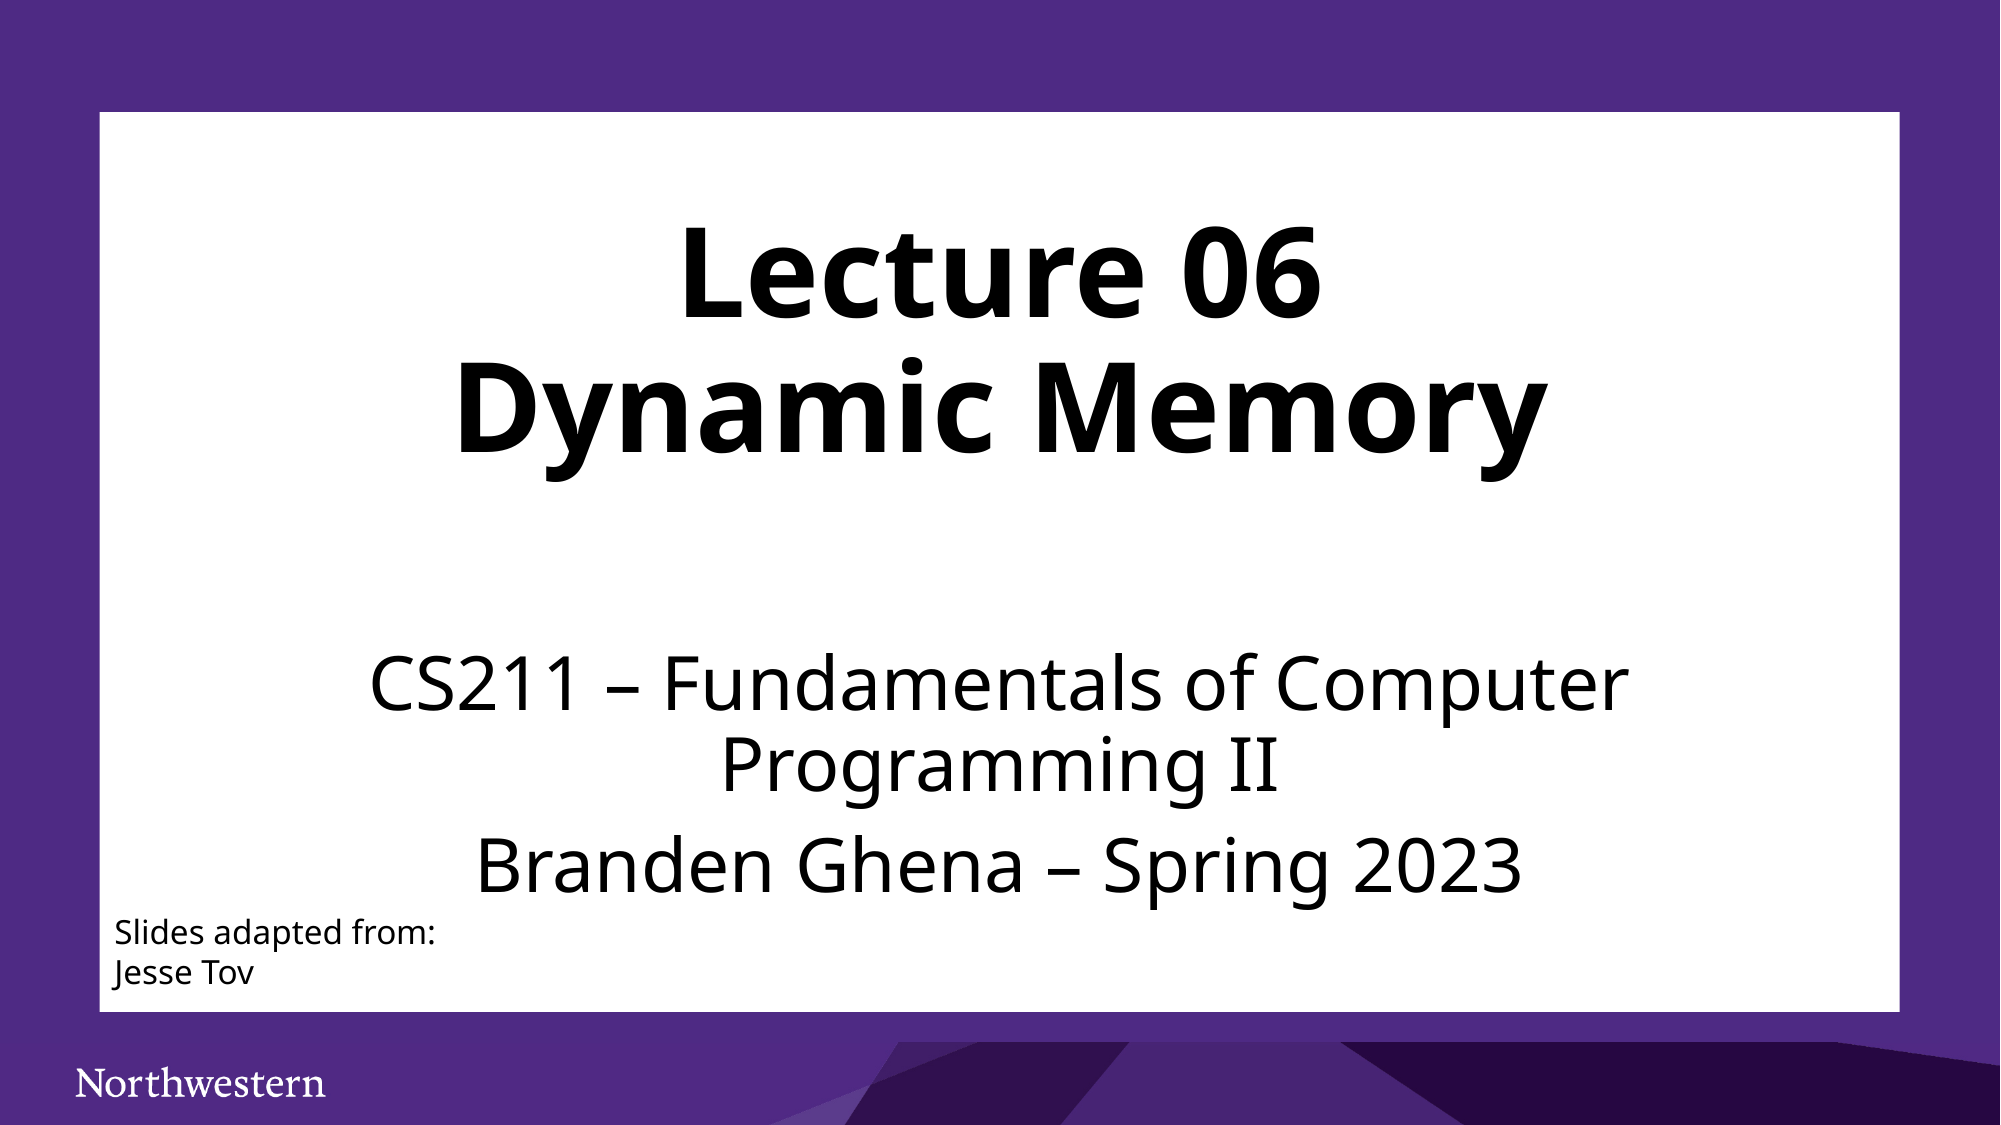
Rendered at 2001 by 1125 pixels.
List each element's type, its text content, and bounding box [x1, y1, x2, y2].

subtitle CS211 – Fundamentals of Computer Programming II Branden Ghena – Spring 2023 [99, 637, 1900, 863]
title Lecture 06 Dynamic Memory [99, 112, 1900, 488]
text_box Slides adapted from: Jesse Tov [99, 904, 1900, 999]
picture [0, 1042, 2000, 1125]
